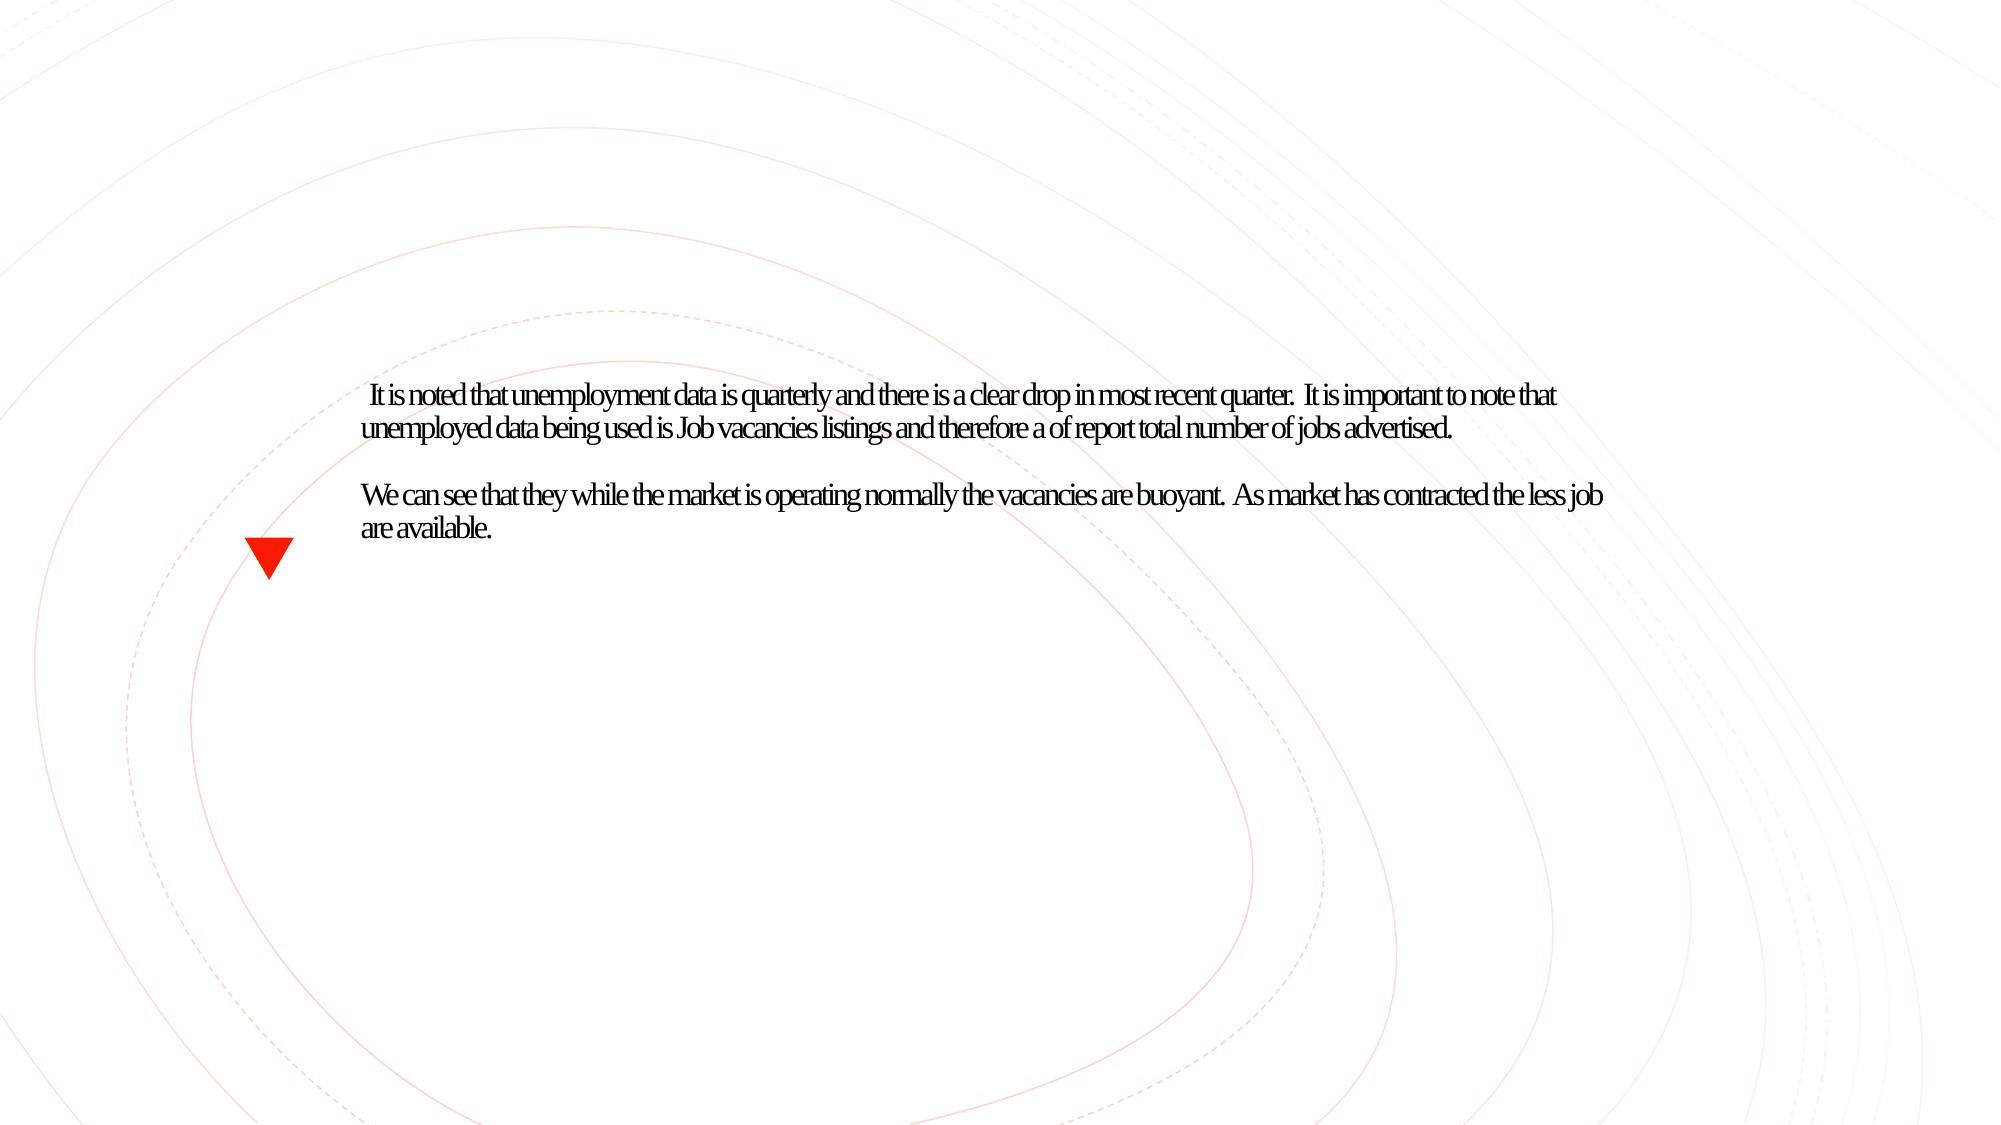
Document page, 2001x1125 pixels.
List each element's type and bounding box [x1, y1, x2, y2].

text_box [0, 0, 2000, 1125]
